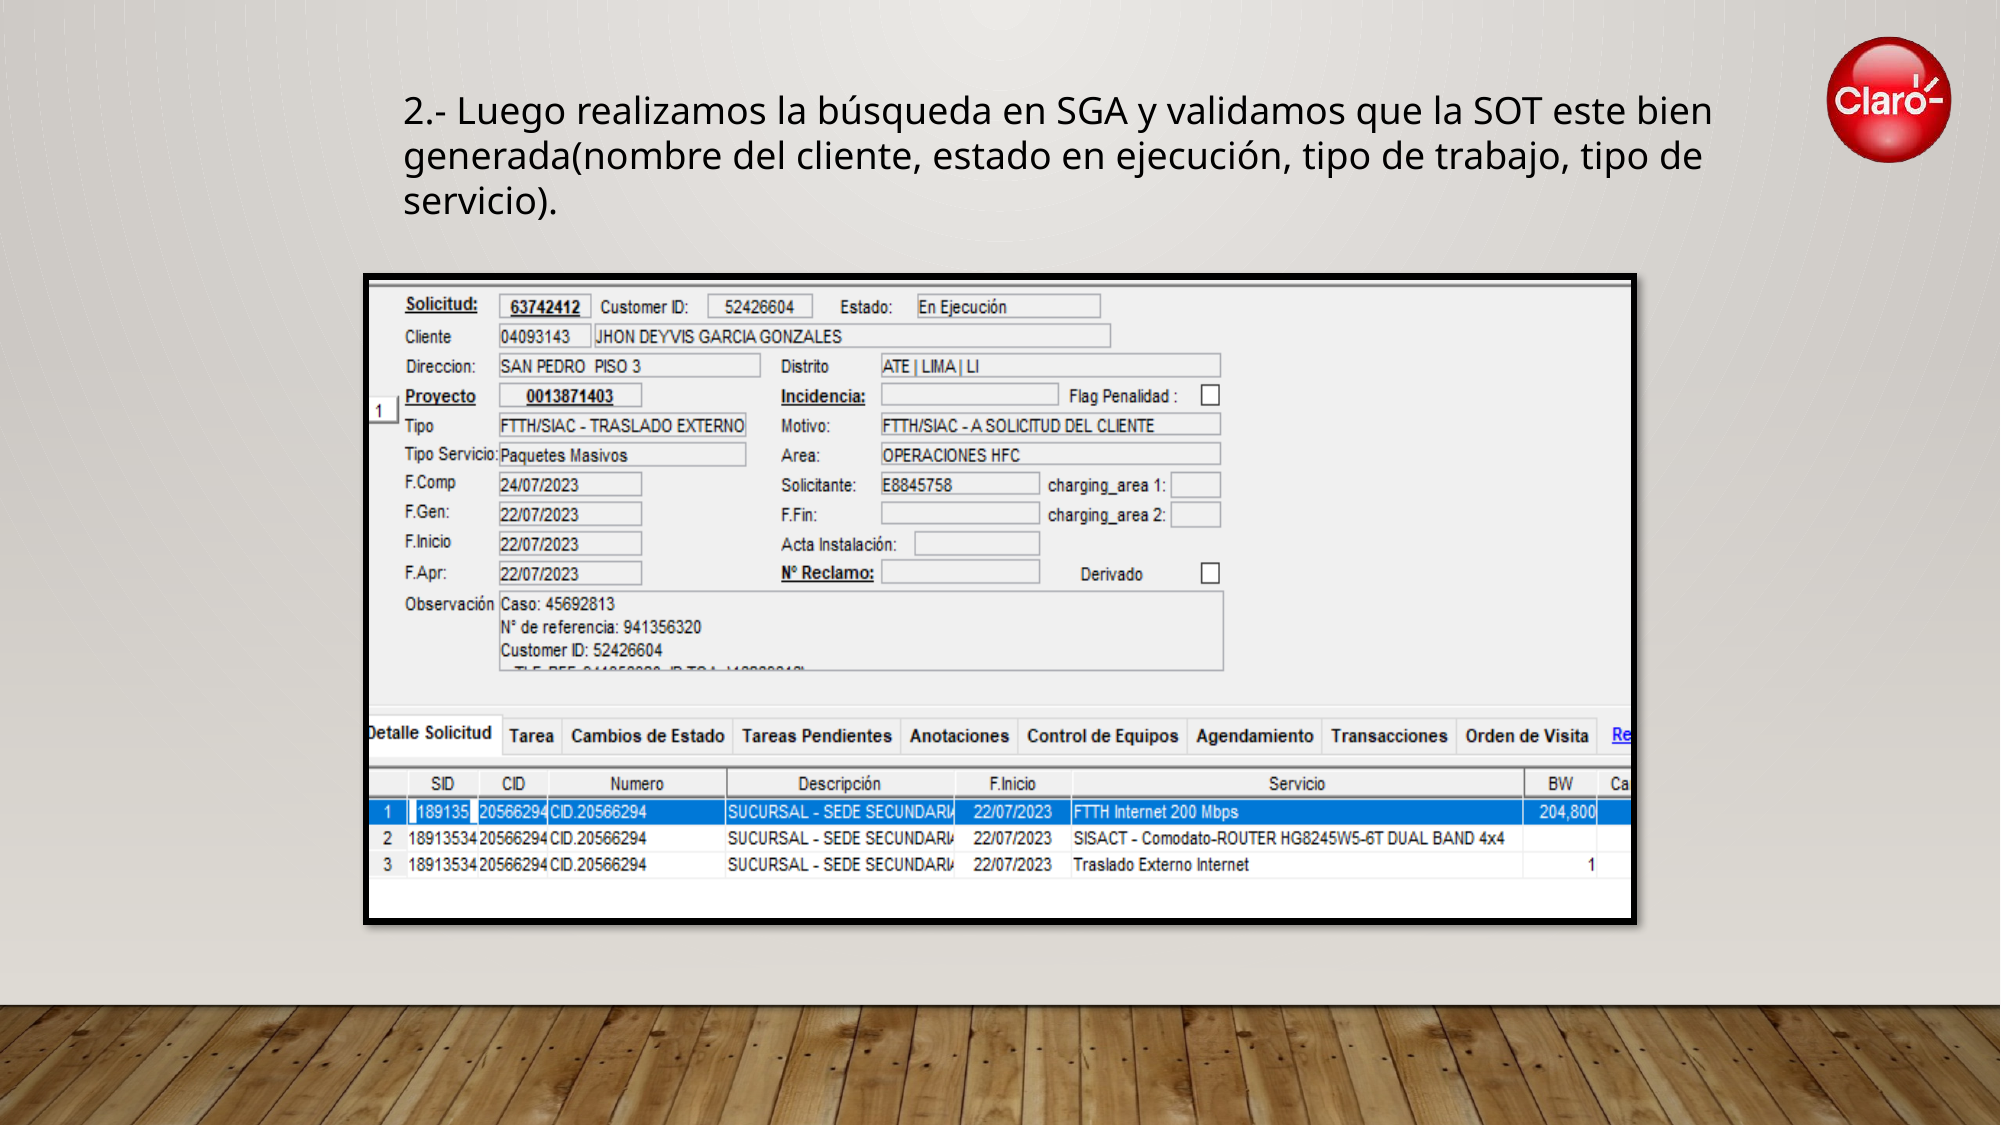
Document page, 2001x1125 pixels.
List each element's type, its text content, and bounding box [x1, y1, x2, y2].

picture [368, 279, 1632, 919]
picture [1774, 30, 2000, 169]
picture [0, 1005, 2000, 1125]
text_box 2.- Luego realizamos la búsqueda en SGA y validamos que la SOT este bien generada(nombre del cliente, estado en ejecución, tipo de trabajo, tipo de servicio). [388, 79, 1775, 230]
